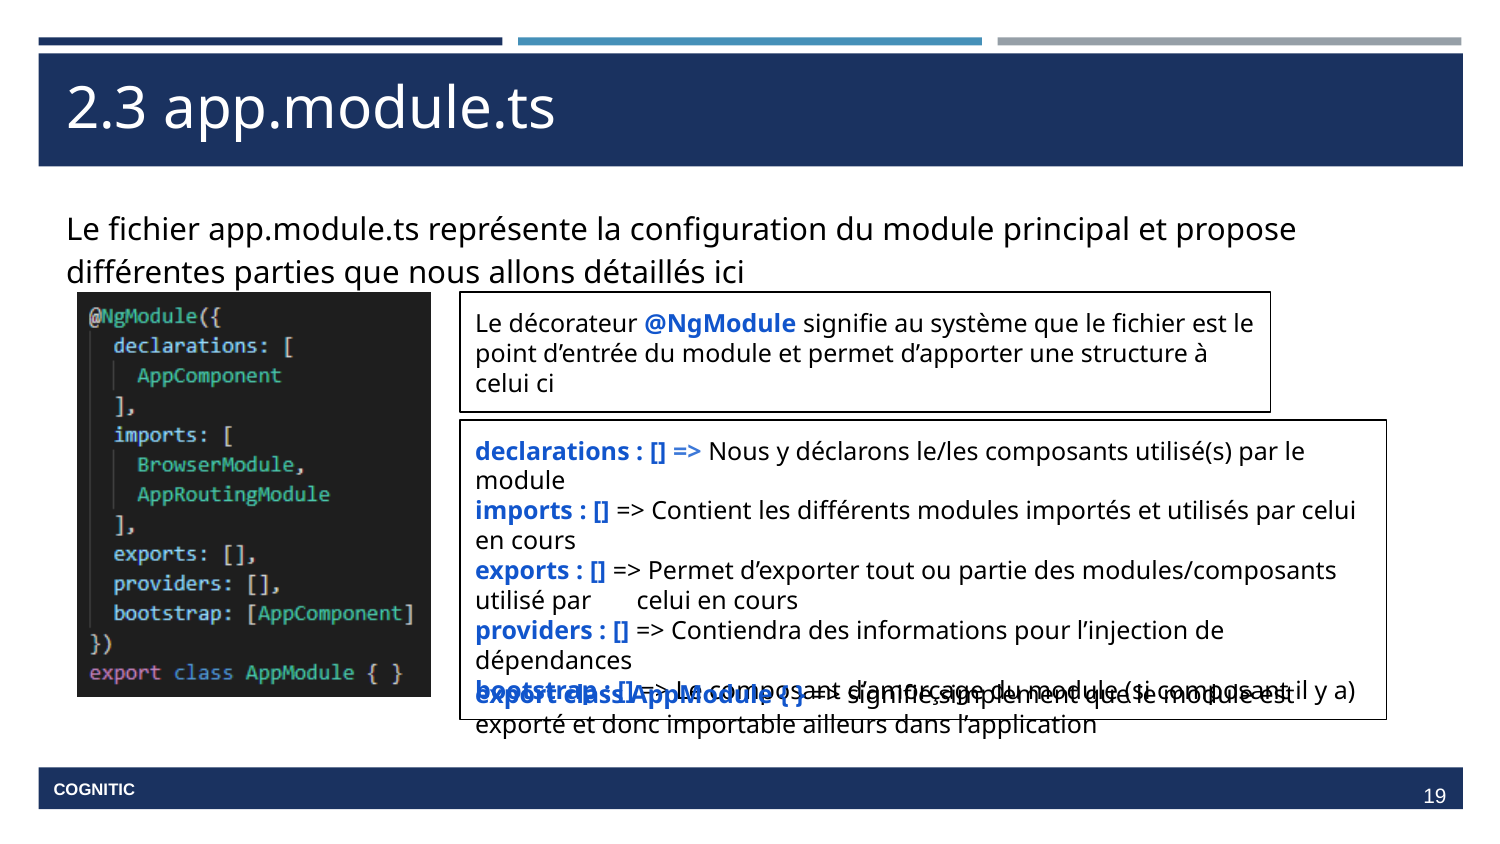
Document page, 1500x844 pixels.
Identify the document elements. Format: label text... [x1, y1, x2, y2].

text_box declarations : [] => Nous y déclarons le/les composants utilisé(s) par le module imports : [] => Contient les différents modules importés et utilisés par celui en cours exports : [] => Permet d’exporter tout ou partie des modules/composants utilisé par celui en cours providers : [] => Contiendra des informations pour l’injection de dépendances bootstrap : [] => Le composant d’amorçage du module (si composant il y a) [460, 420, 1387, 720]
text_box export class AppModule { } => signifie simplement que le module est exporté et donc importable ailleurs dans l’application [460, 663, 1363, 754]
text_box Le décorateur @NgModule signifie au système que le fichier est le point d’entrée du module et permet d’apporter une structure à celui ci [460, 292, 1271, 412]
title 2.3 app.module.ts [51, 55, 1449, 150]
slide_number ‹#› [1371, 767, 1462, 810]
picture [77, 291, 431, 698]
list Le fichier app.module.ts représente la configuration du module principal et propose différentes parties que nous allons détaillés ici [51, 189, 1449, 750]
